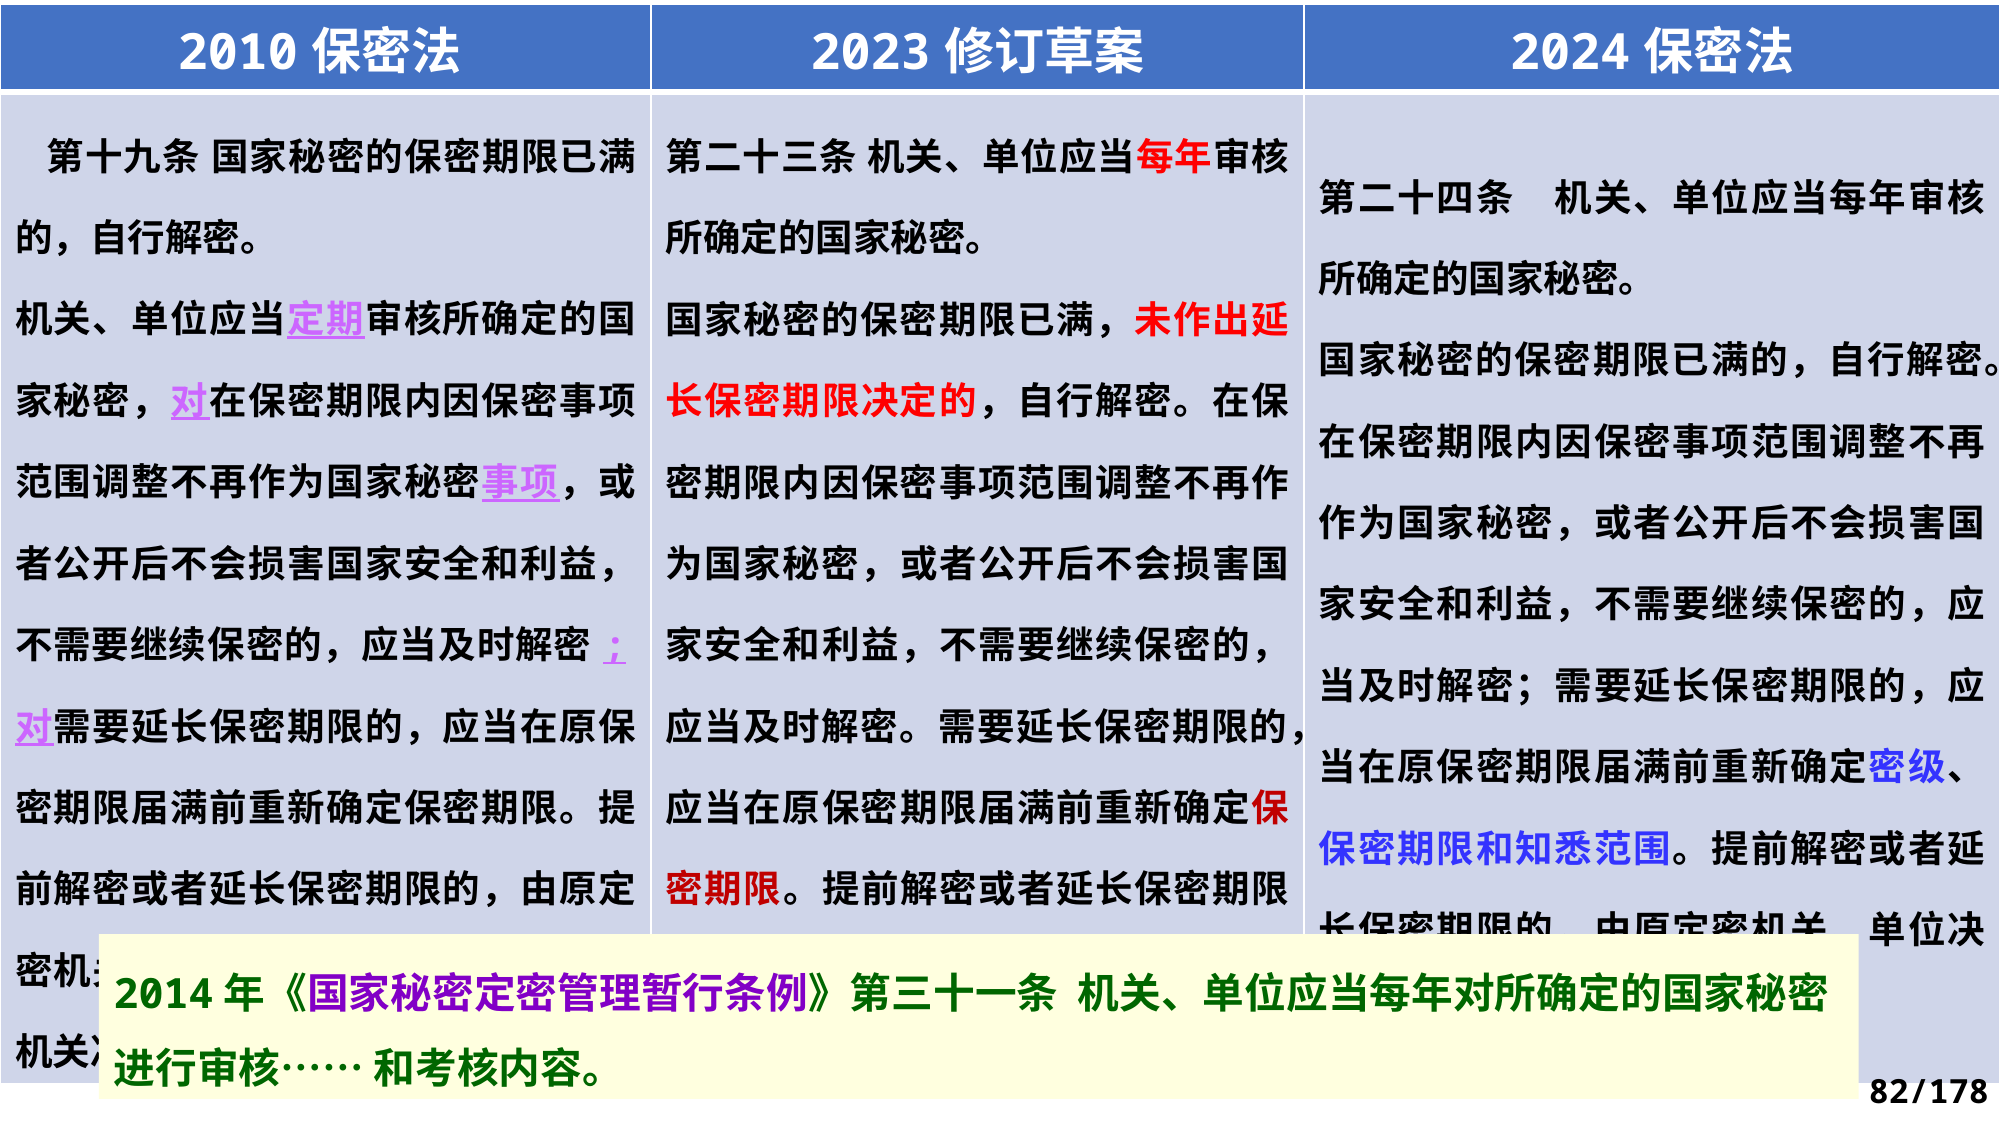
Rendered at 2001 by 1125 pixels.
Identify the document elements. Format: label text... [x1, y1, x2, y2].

table_header 2010保密法 [1, 5, 650, 89]
table_header 2024保密法 [1305, 5, 1999, 89]
table_header 2023修订草案 [652, 5, 1303, 89]
table_cell 第二十三条 机关、单位应当每年审核所确定的国家秘密。 国家秘密的保密期限已满，未作出延长保密期限决定的，自行解密。在保密期限内因保密事项范围调整不再作为国家秘密，或者公开后不会损害国家安全和利益，不需要继续保密的，应当及时解密。需要延长保密期限的，应当在原保密期限届满前重新确定保密期限。提前解密或者延长保密期限的，由原定密机关、单位决定，也可以由其上级机关决定。 [652, 95, 1303, 934]
text_box 2014年《国家秘密定密管理暂行条例》第三十一条 机关、单位应当每年对所确定的国家秘密进行审核…… 和考核内容。 [98, 934, 1859, 1099]
table_cell 第二十四条 机关、单位应当每年审核所确定的国家秘密。 国家秘密的保密期限已满的，自行解密。在保密期限内因保密事项范围调整不再作为国家秘密，或者公开后不会损害国家安全和利益，不需要继续保密的，应当及时解密；需要延长保密期限的，应当在原保密期限届满前重新确定密级、保密期限和知悉范围。提前解密或者延长保密期限的，由原定密机关、单位决定，也可以由其上级机关决定。 [1305, 95, 1999, 1062]
text_box 82/178 [1854, 1062, 2000, 1118]
table_cell 第十九条 国家秘密的保密期限已满的，自行解密。 机关、单位应当定期审核所确定的国家秘密，对在保密期限内因保密事项范围调整不再作为国家秘密事项，或者公开后不会损害国家安全和利益，不需要继续保密的，应当及时解密;对需要延长保密期限的，应当在原保密期限届满前重新确定保密期限。提前解密或者延长保密期限的，由原定密机关、单位决定，也可以由其上级机关决定。 [1, 95, 650, 1083]
